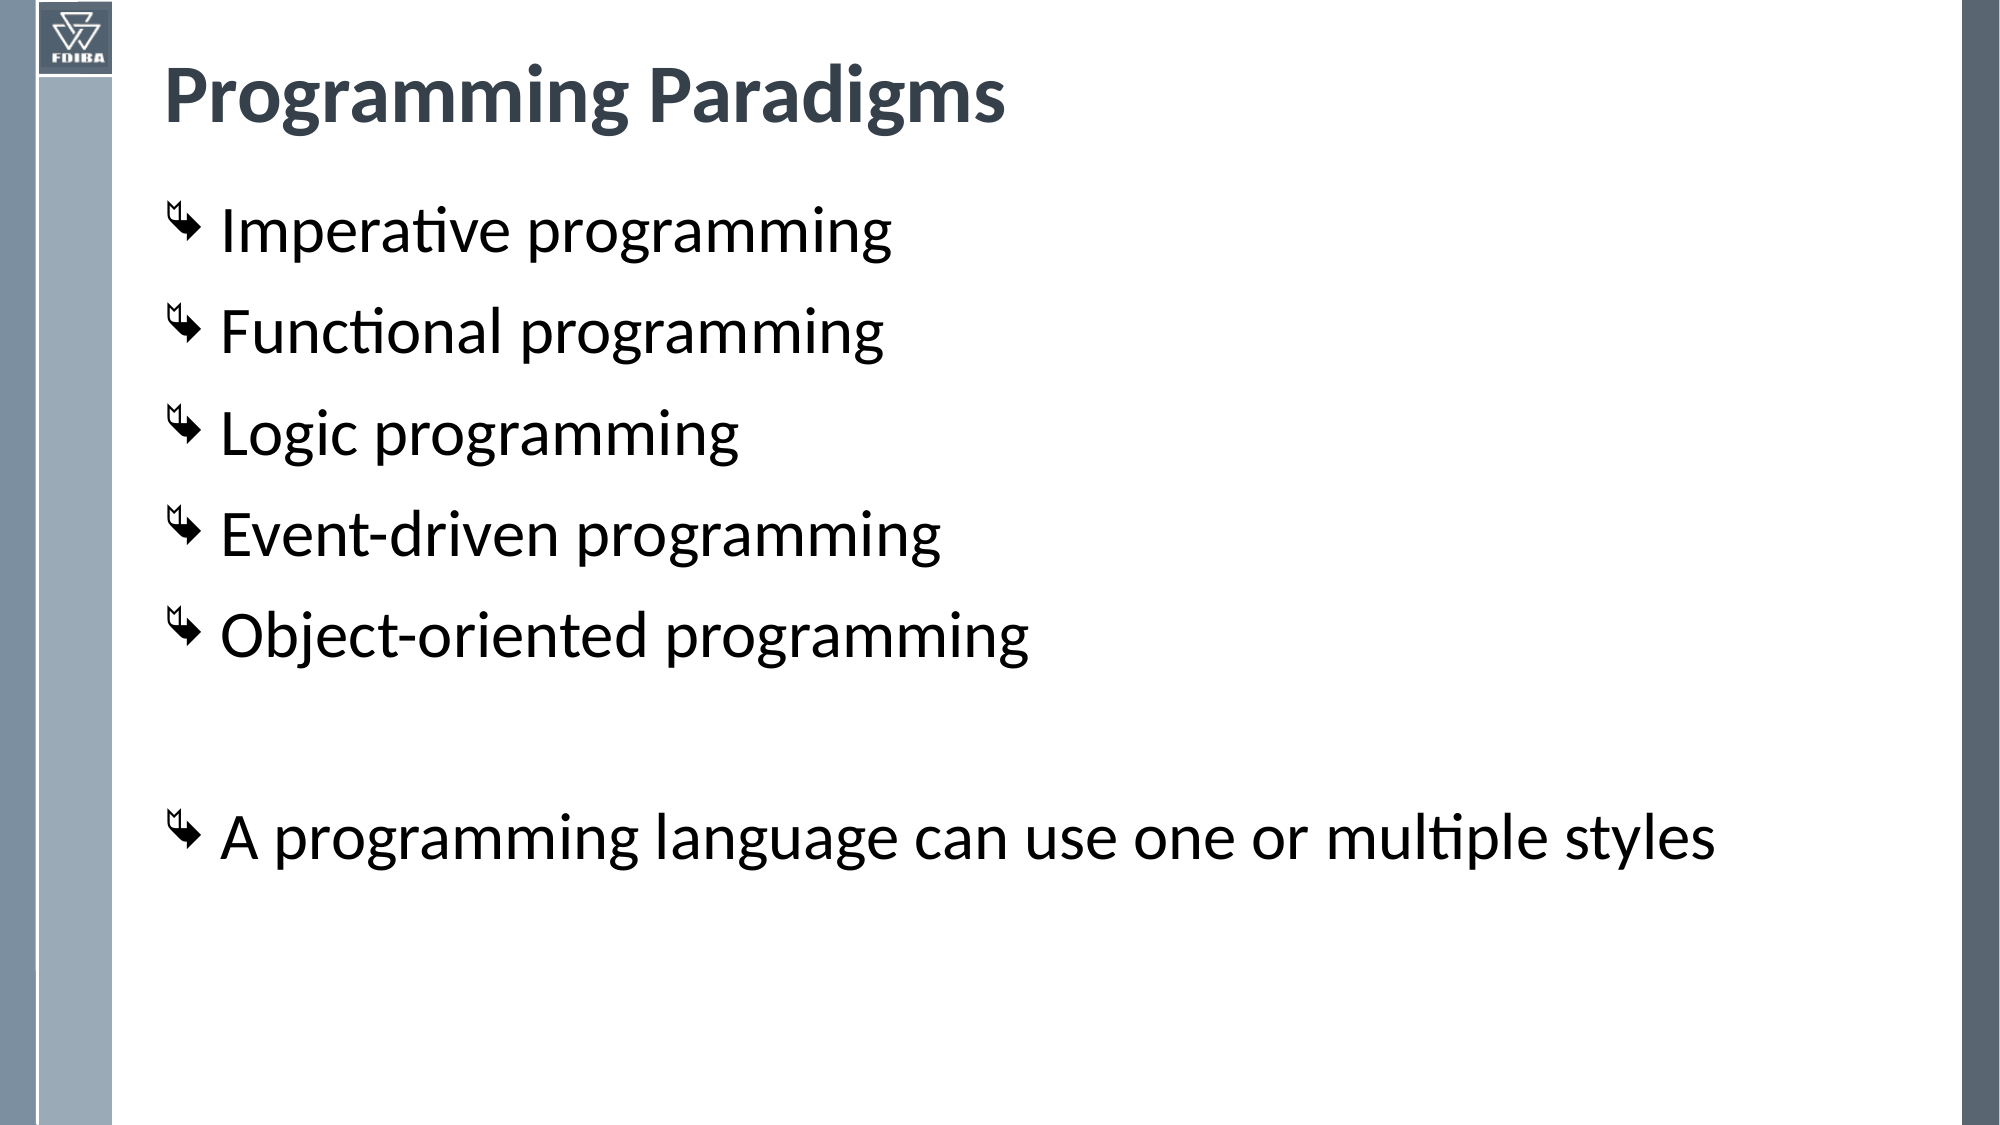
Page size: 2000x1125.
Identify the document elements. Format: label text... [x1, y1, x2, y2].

text_box Imperative programming Functional programming Logic programming Event-driven programming Object-oriented programming A programming language can use one or multiple styles [148, 187, 1938, 1075]
picture [41, 10, 108, 67]
title Programming Paradigms [149, 29, 1938, 149]
